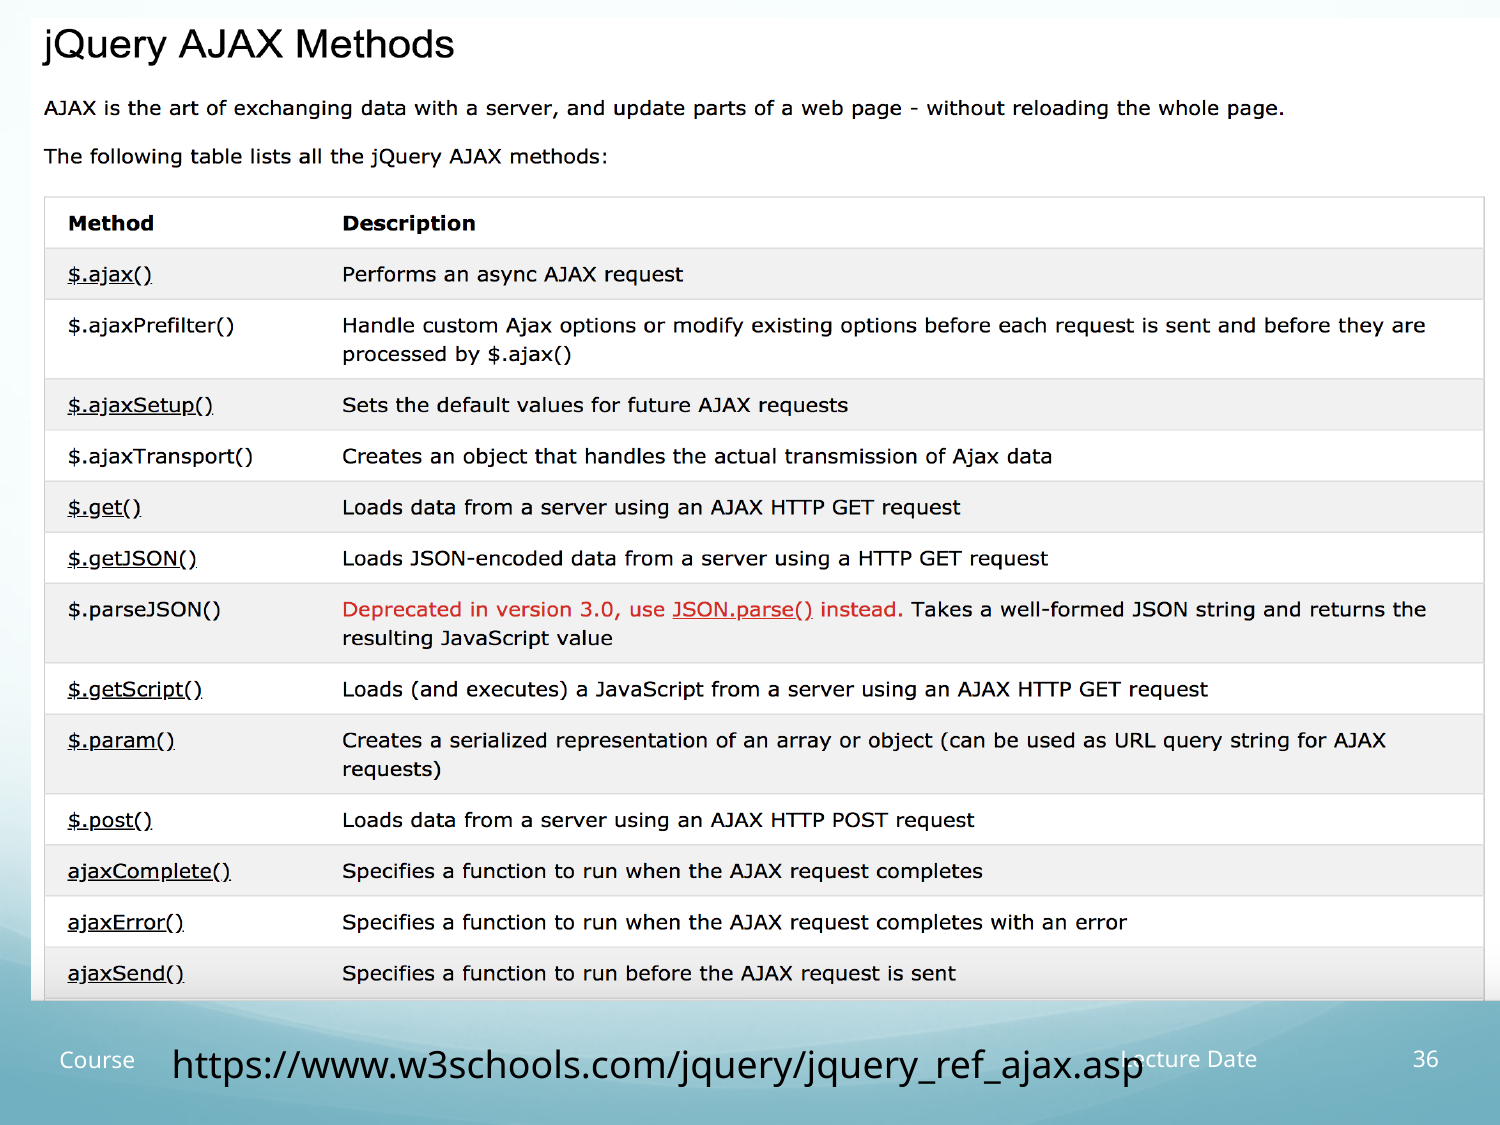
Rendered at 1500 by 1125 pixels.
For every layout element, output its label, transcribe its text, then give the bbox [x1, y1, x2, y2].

text_box https://www.w3schools.com/jquery/jquery_ref_ajax.asp [156, 1033, 1282, 1094]
picture [30, 18, 1500, 1002]
